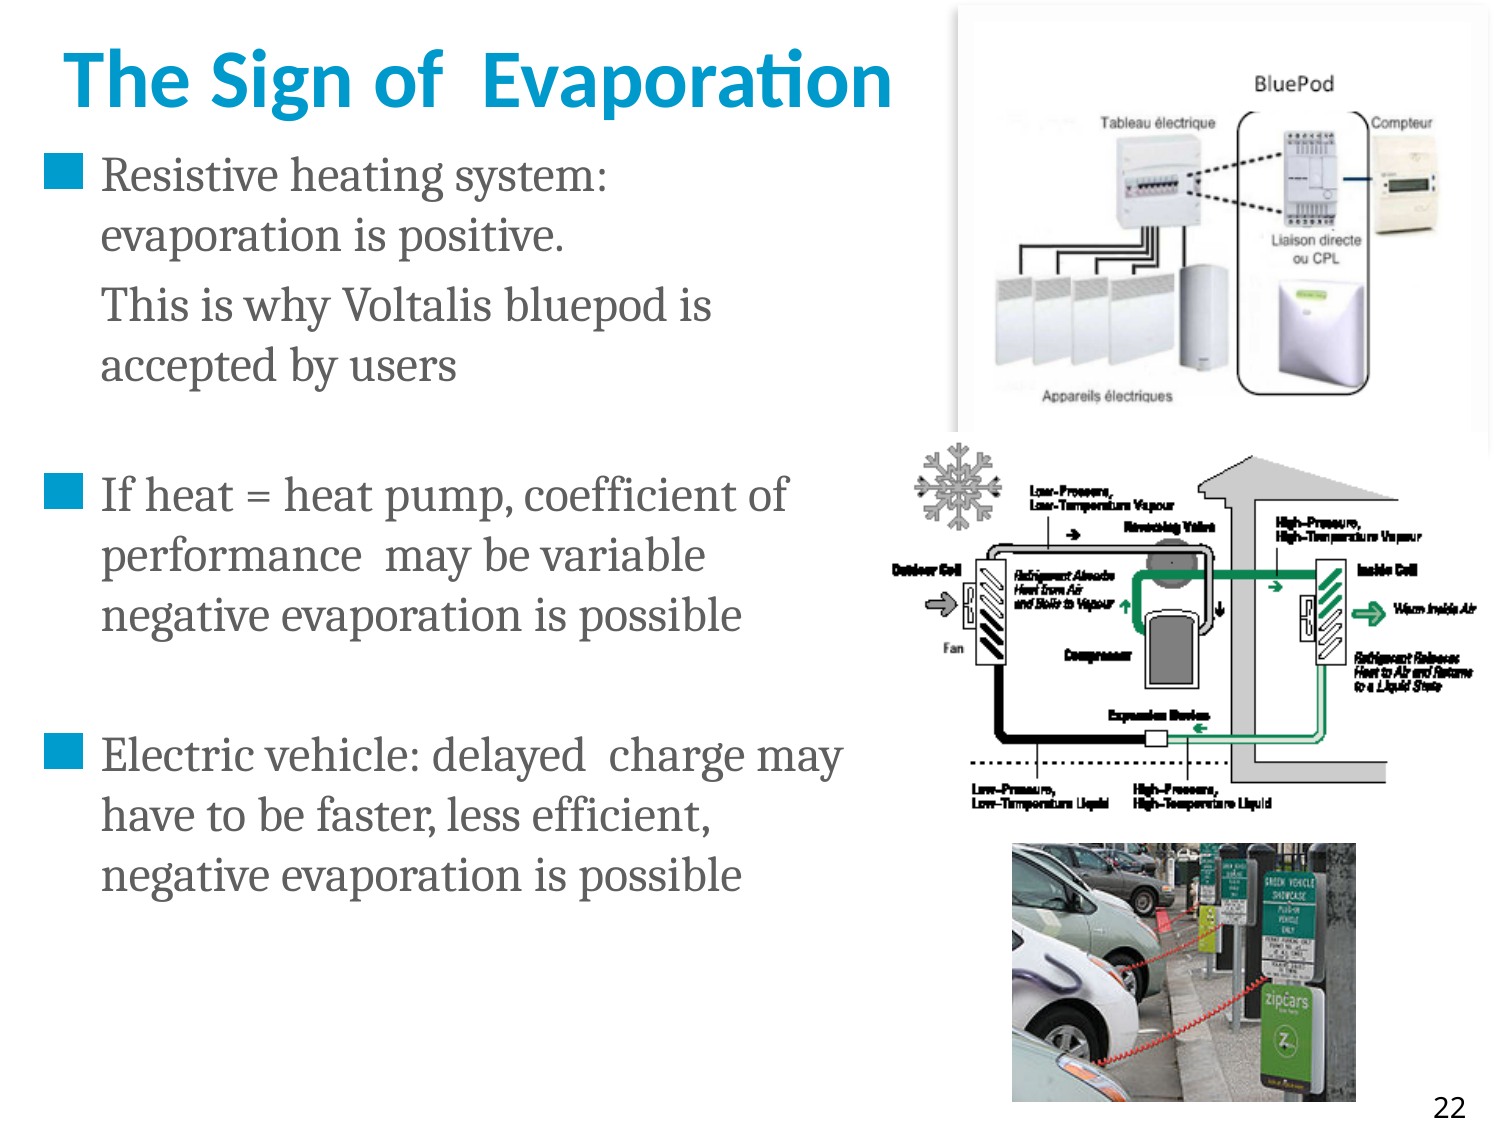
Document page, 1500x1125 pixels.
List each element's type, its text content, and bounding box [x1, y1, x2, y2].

picture [1011, 843, 1357, 1102]
footer 22 [1399, 1082, 1500, 1125]
title The Sign of Evaporation [17, 0, 943, 150]
picture [880, 21, 1488, 826]
